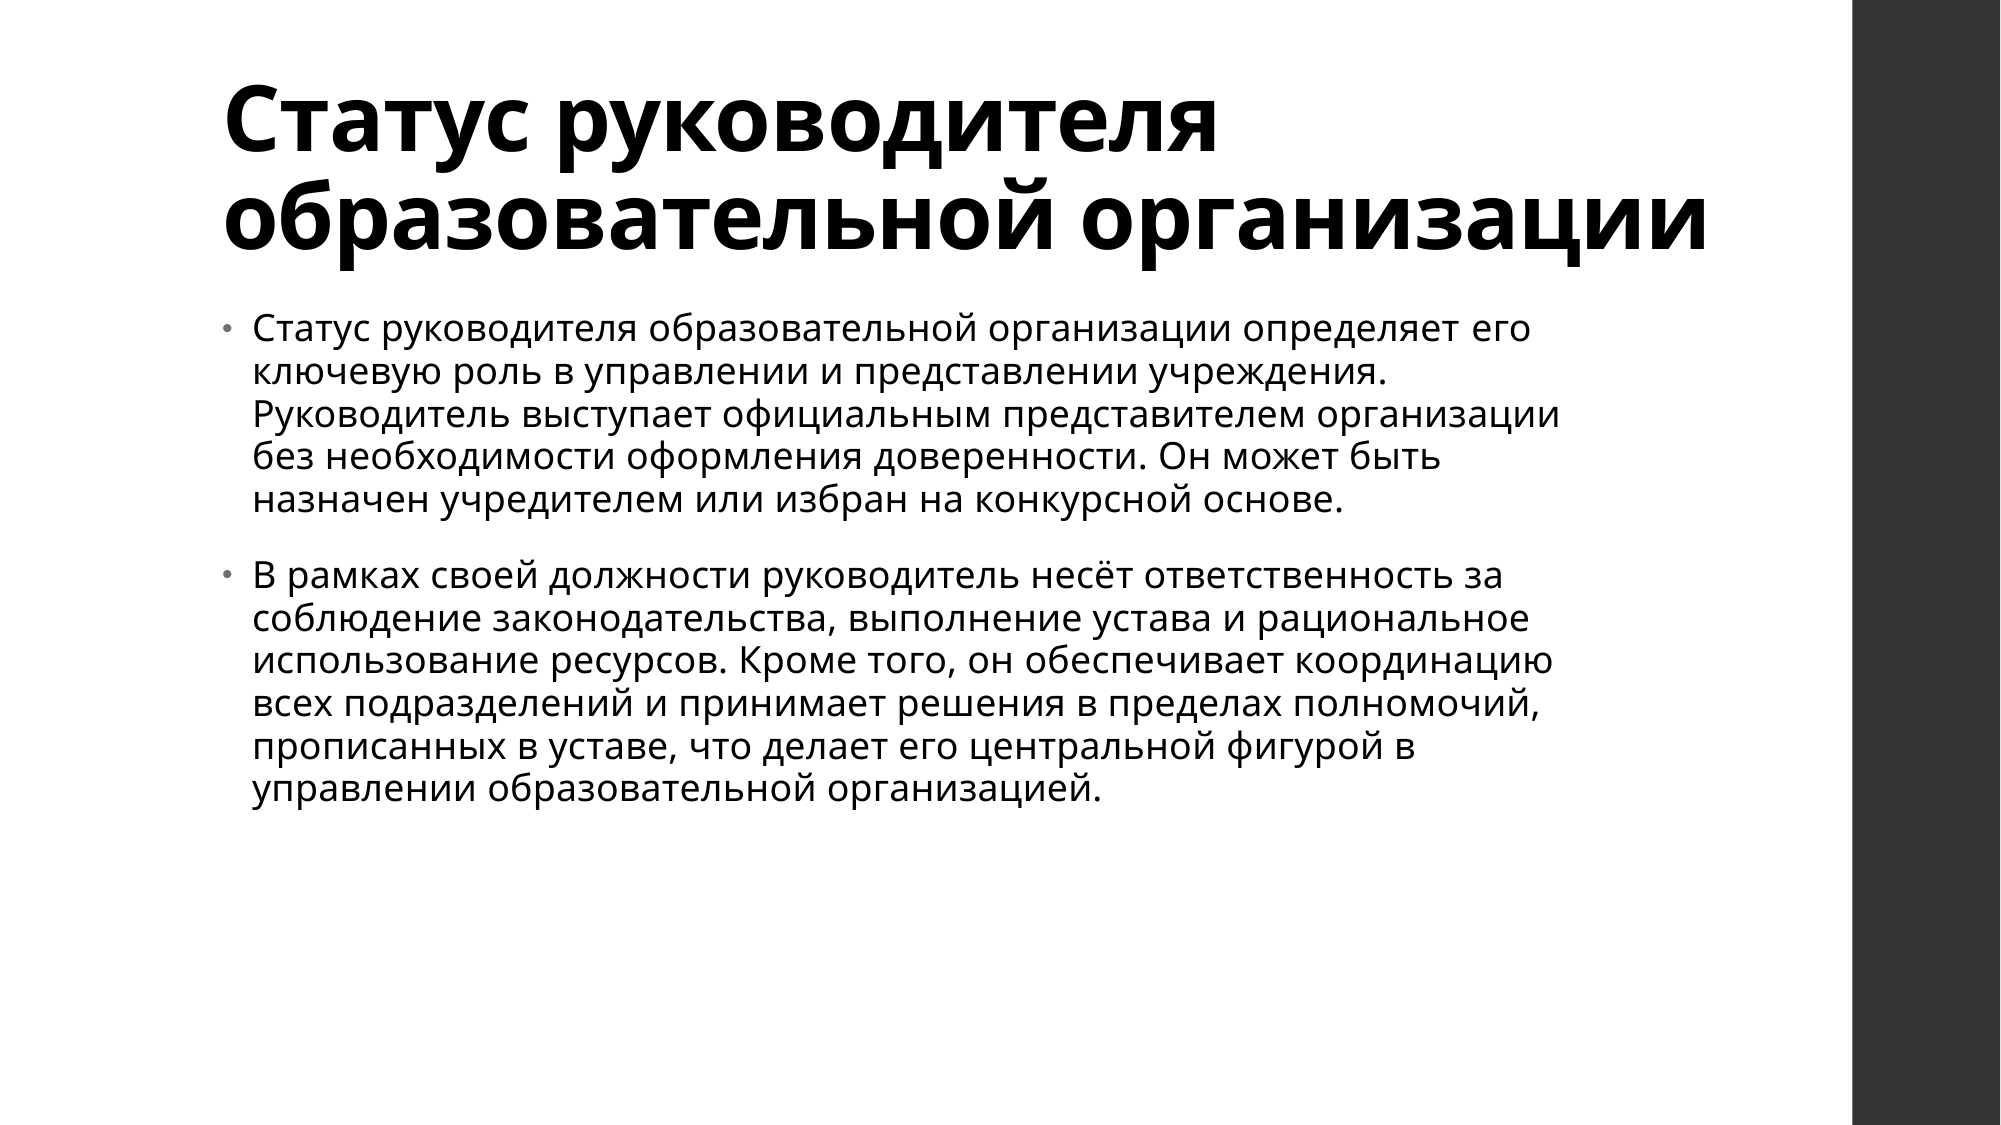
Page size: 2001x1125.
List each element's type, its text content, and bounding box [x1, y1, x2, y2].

title Статус руководителя образовательной организации [206, 60, 1797, 278]
list Статус руководителя образовательной организации определяет его ключевую роль в управлении и представлении учреждения. Руководитель выступает официальным представителем организации без необходимости оформления доверенности. Он может быть назначен учредителем или избран на конкурсной основе. В рамках своей должности руководитель несёт ответственность за соблюдение законодательства, выполнение устава и рациональное использование ресурсов. Кроме того, он обеспечивает координацию всех подразделений и принимает решения в пределах полномочий, прописанных в уставе, что делает его центральной фигурой в управлении образовательной организацией. [206, 299, 1617, 1014]
